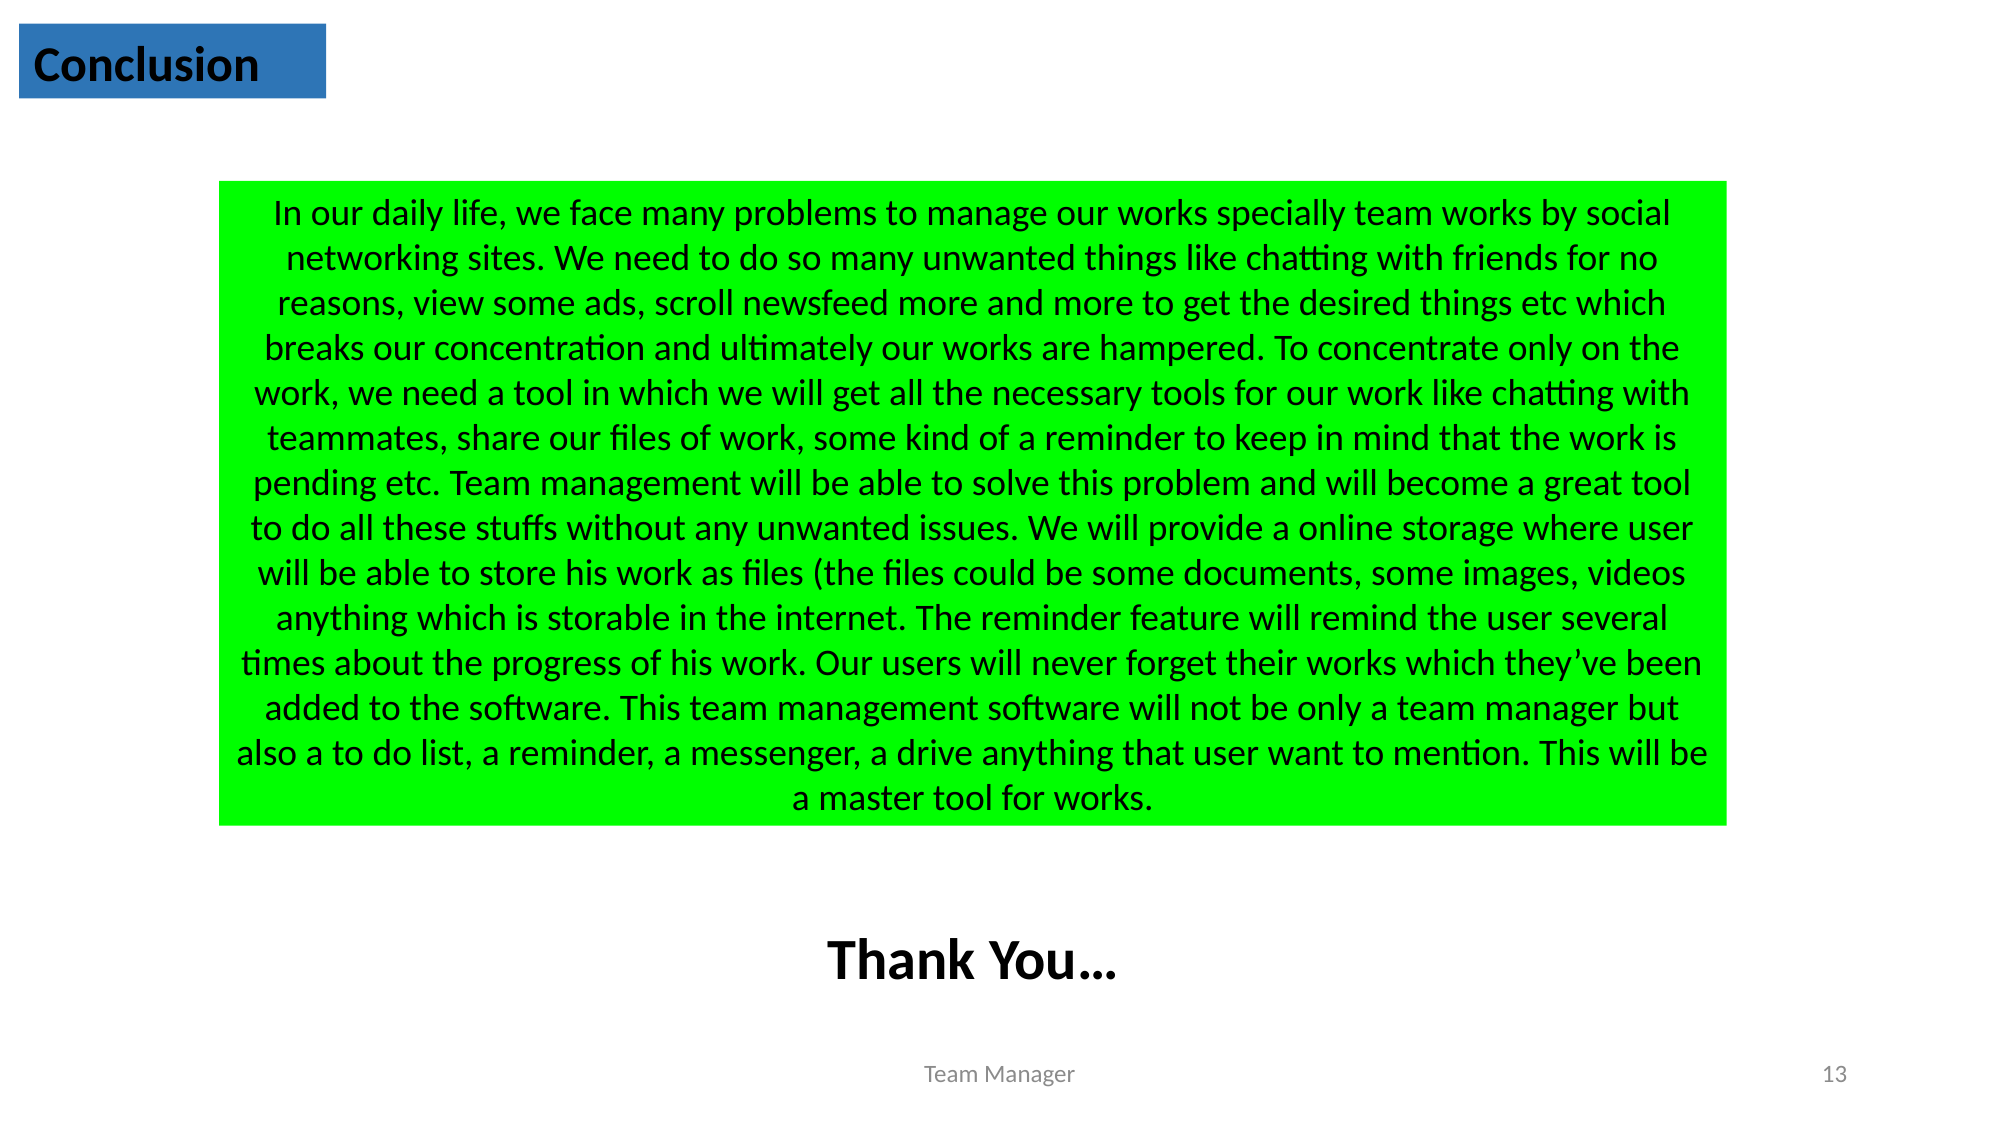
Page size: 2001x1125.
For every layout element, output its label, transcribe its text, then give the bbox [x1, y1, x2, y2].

text_box Thank You… [813, 913, 1187, 999]
text_box In our daily life, we face many problems to manage our works specially team works by social networking sites. We need to do so many unwanted things like chatting with friends for no reasons, view some ads, scroll newsfeed more and more to get the desired things etc which breaks our concentration and ultimately our works are hampered. To concentrate only on the work, we need a tool in which we will get all the necessary tools for our work like chatting with teammates, share our files of work, some kind of a reminder to keep in mind that the work is pending etc. Team management will be able to solve this problem and will become a great tool to do all these stuffs without any unwanted issues. We will provide a online storage where user will be able to store his work as files (the files could be some documents, some images, videos anything which is storable in the internet. The reminder feature will remind the user several times about the progress of his work. Our users will never forget their works which they’ve been added to the software. This team management software will not be only a team manager but also a to do list, a reminder, a messenger, a drive anything that user want to mention. This will be a master tool for works. [219, 180, 1727, 826]
text_box Conclusion [19, 23, 327, 99]
slide_number 13 [1412, 1042, 1863, 1103]
footer Team Manager [662, 1042, 1338, 1103]
